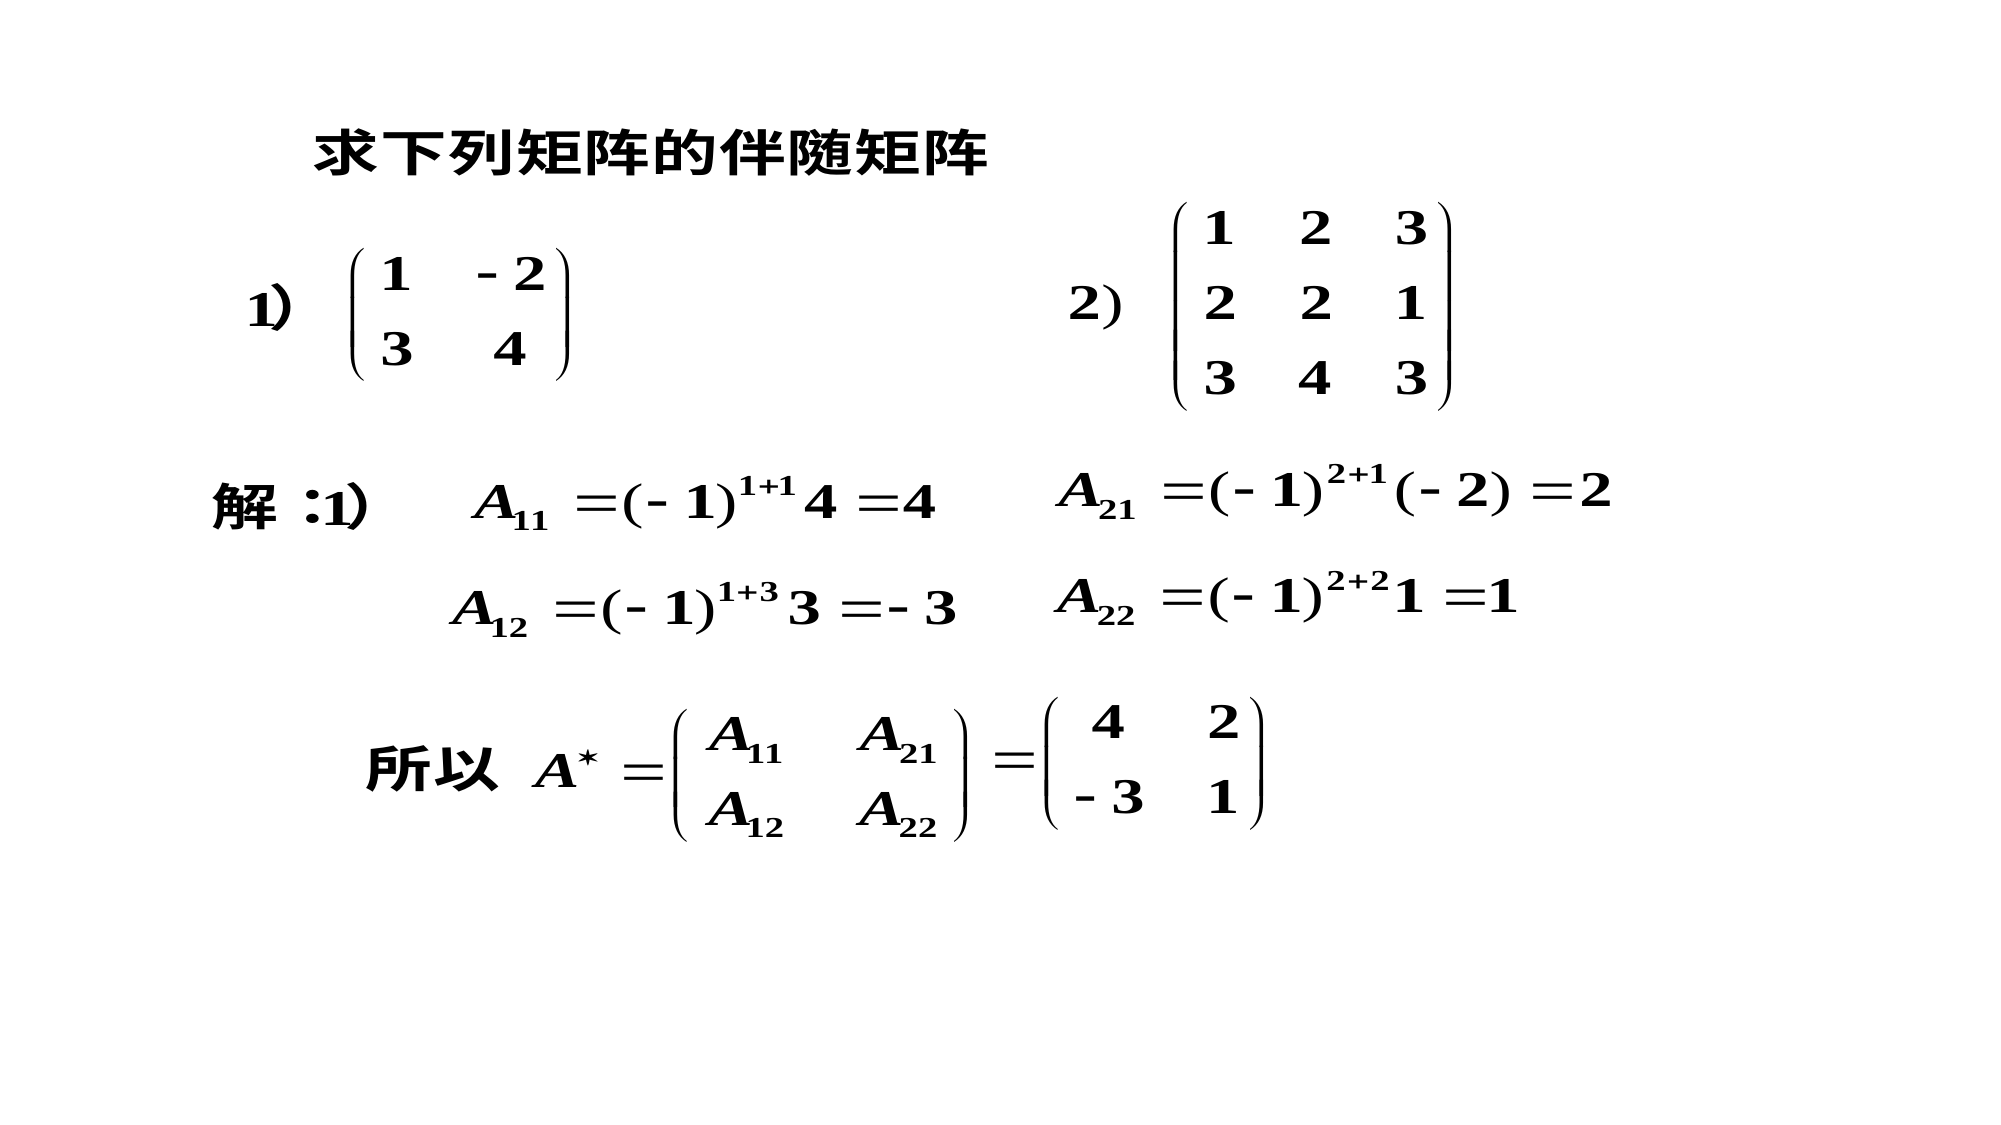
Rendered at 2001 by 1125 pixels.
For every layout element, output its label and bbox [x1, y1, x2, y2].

text_box [464, 467, 940, 537]
text_box [208, 479, 420, 536]
text_box [362, 702, 982, 848]
text_box [984, 692, 1276, 835]
text_box [442, 574, 962, 643]
text_box [1062, 196, 1466, 418]
text_box [243, 243, 583, 386]
text_box [1047, 562, 1525, 632]
text_box [273, 125, 994, 182]
text_box [1048, 456, 1616, 525]
